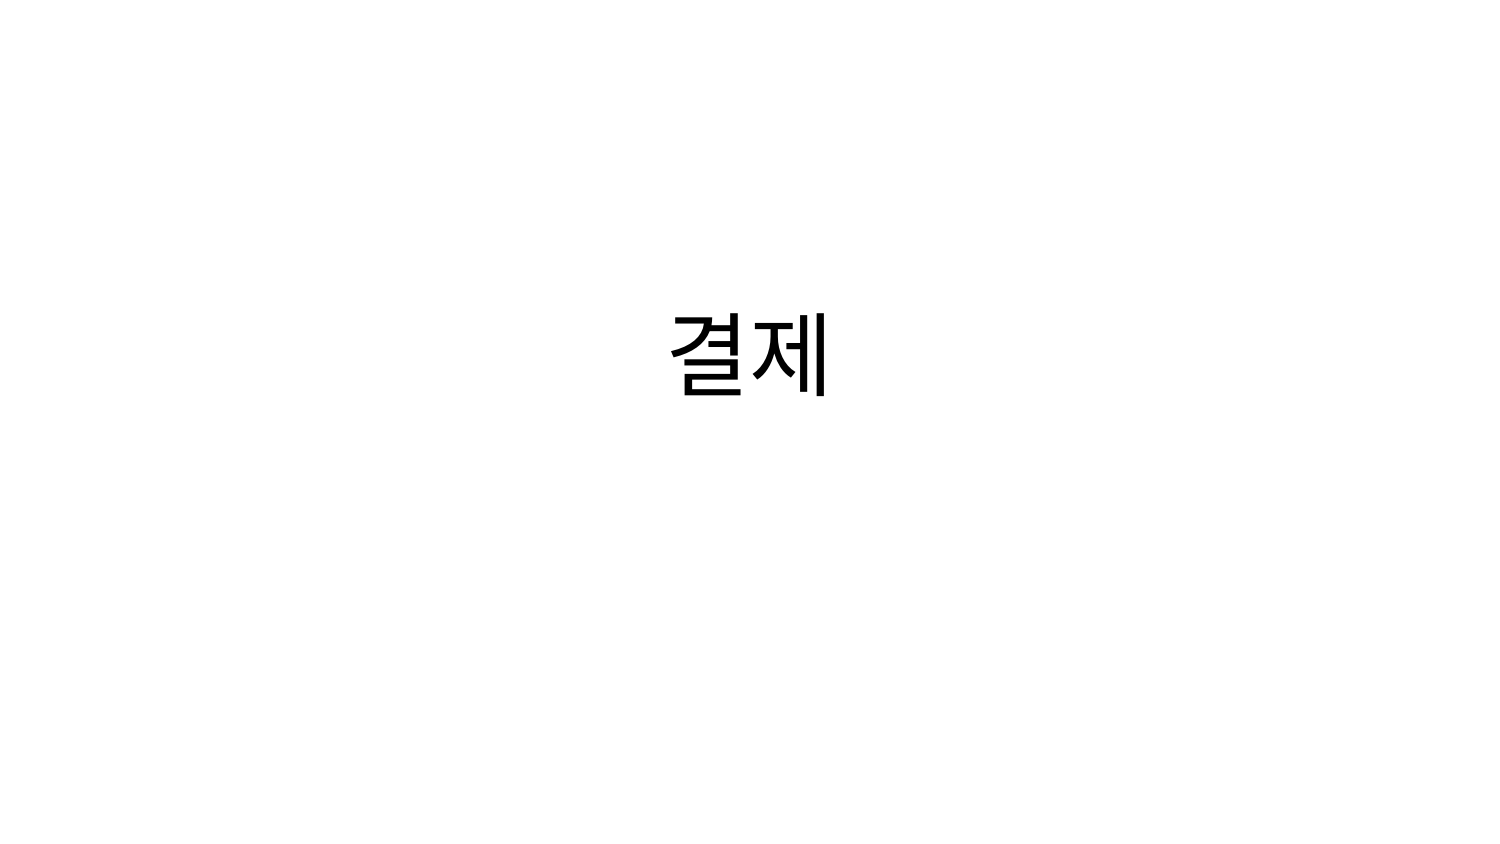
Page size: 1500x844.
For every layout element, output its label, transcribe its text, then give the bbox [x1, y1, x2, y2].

title 결제 [112, 262, 1388, 443]
